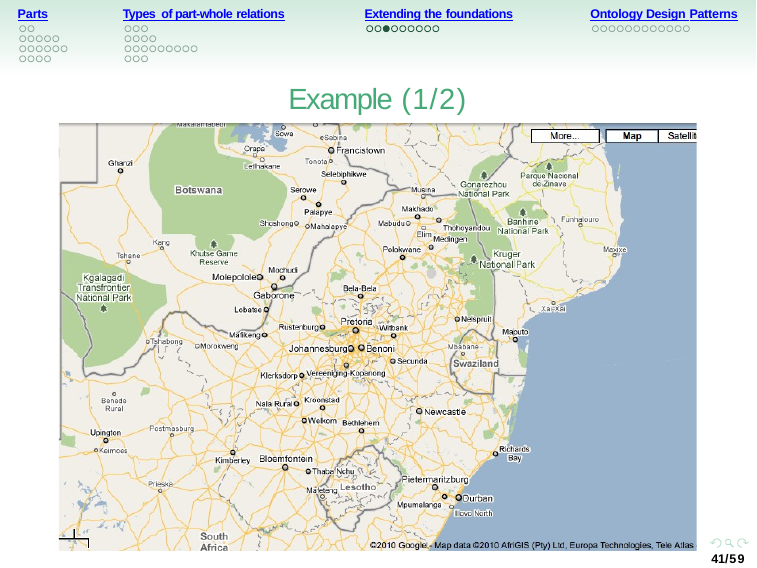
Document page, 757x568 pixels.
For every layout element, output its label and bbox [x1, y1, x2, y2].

text_box [0, 0, 757, 74]
text_box [710, 538, 722, 548]
text_box [725, 539, 734, 548]
text_box [58, 123, 697, 551]
slide_number [707, 552, 748, 568]
text_box [737, 538, 749, 548]
text_box [286, 80, 470, 116]
